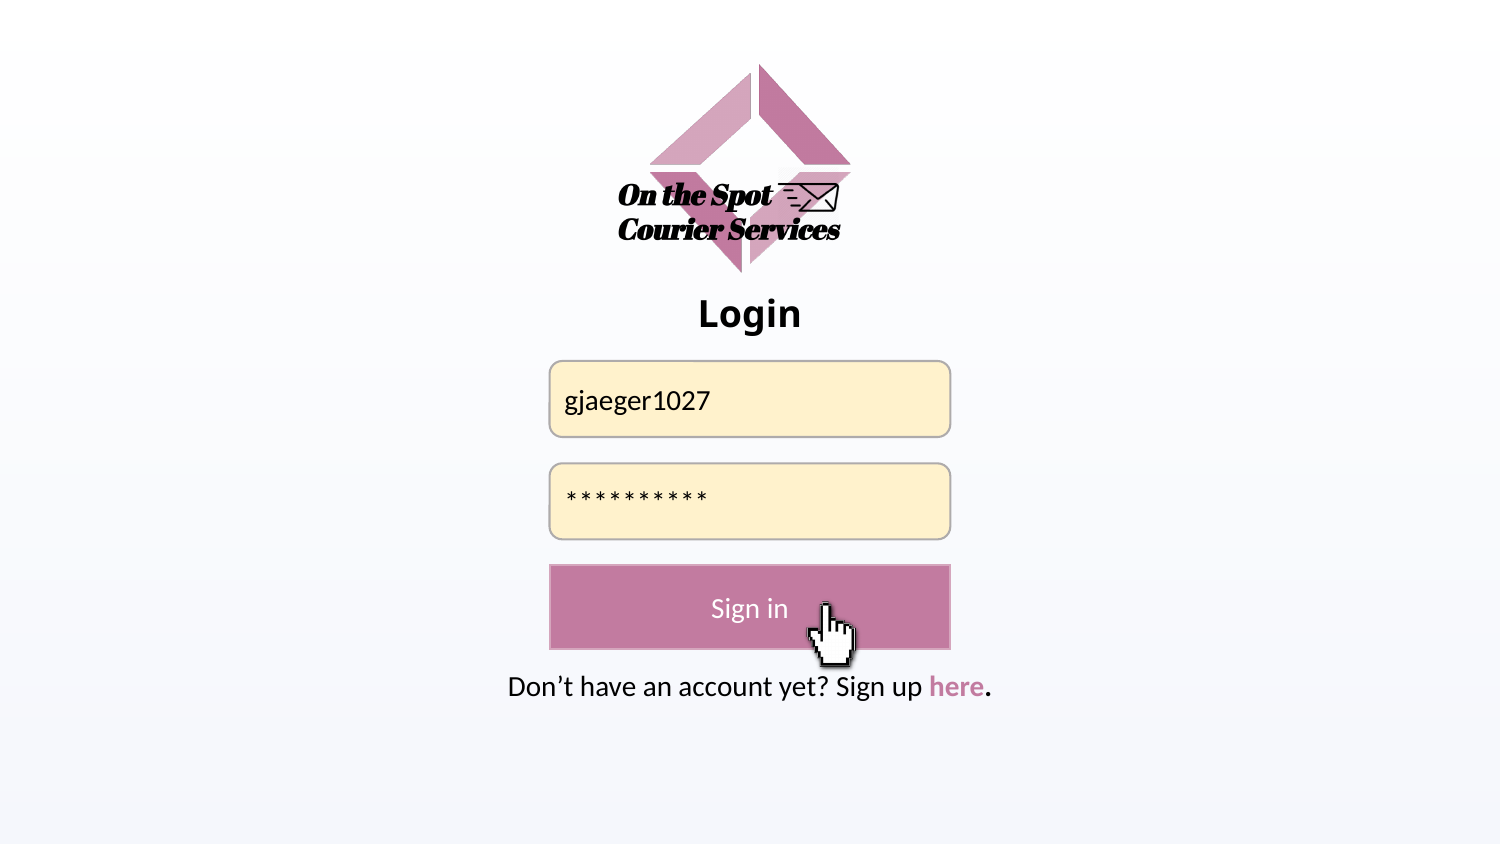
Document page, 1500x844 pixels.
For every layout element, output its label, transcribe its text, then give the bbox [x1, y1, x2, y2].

text_box gjaeger1027 [549, 360, 951, 438]
text_box Don’t have an account yet? Sign up here. [475, 661, 1025, 708]
picture [773, 598, 891, 673]
picture [562, 31, 938, 313]
text_box Login [637, 321, 863, 341]
text_box Sign in [549, 564, 951, 650]
text_box ********** [549, 463, 951, 540]
